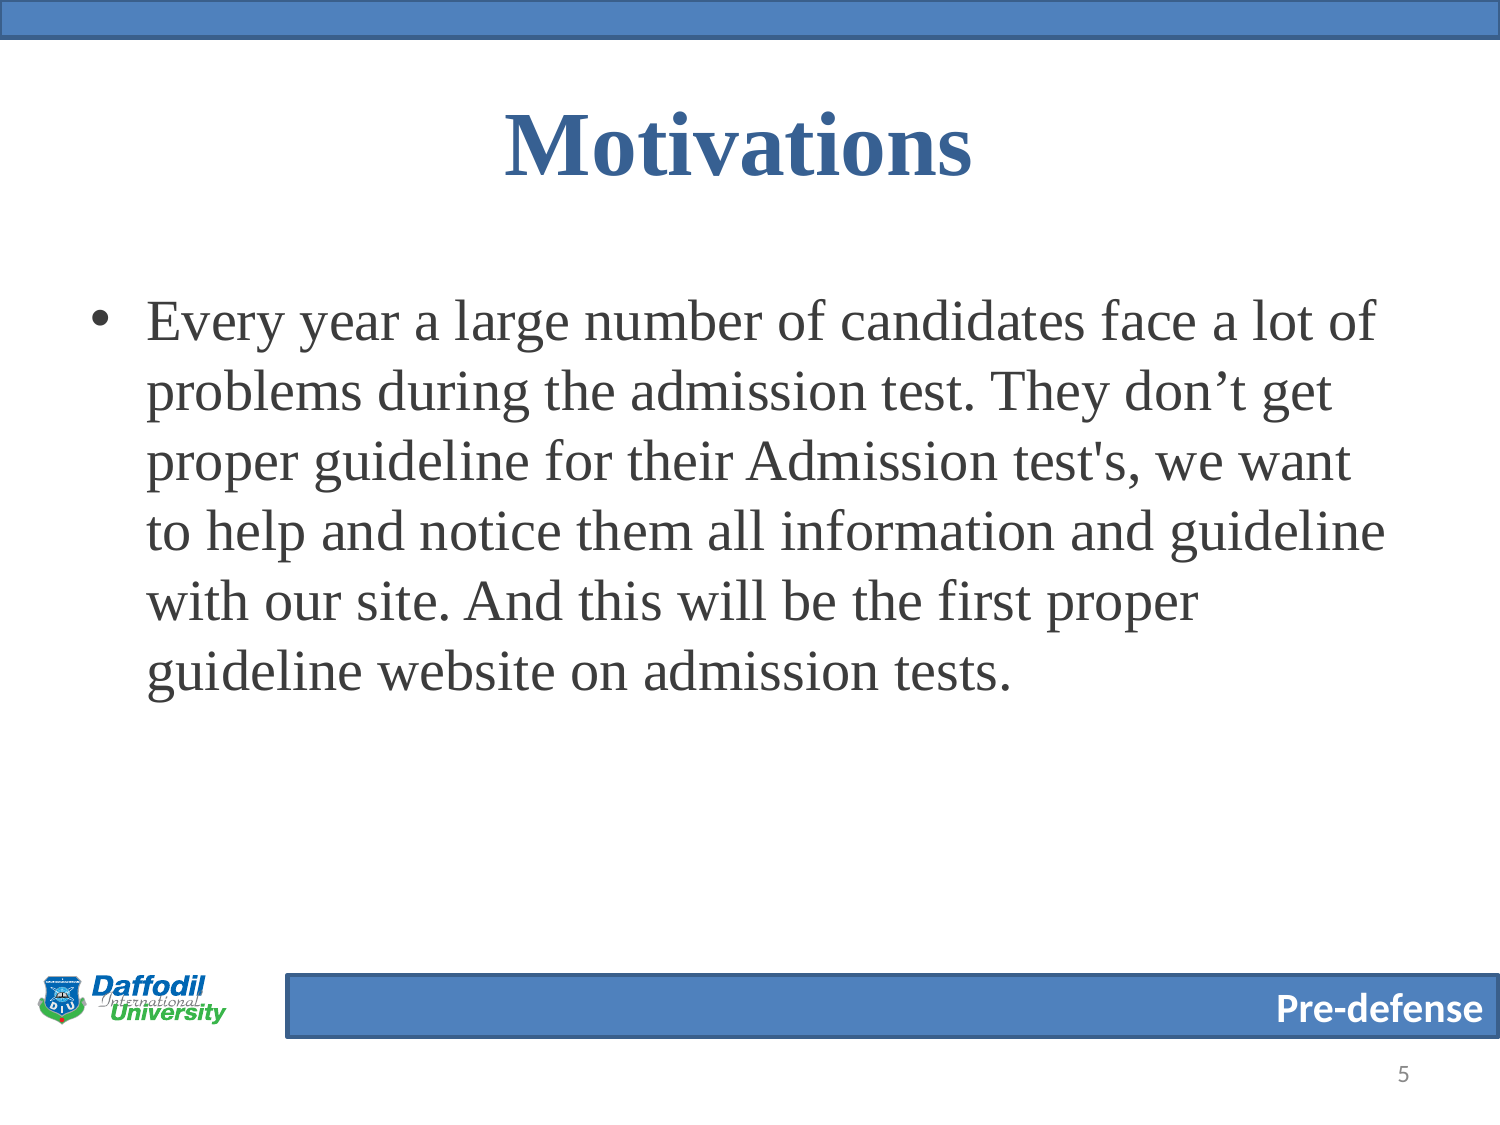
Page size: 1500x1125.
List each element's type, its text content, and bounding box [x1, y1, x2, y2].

slide_number 5 [1074, 1042, 1425, 1103]
title Motivations [75, 45, 1425, 233]
list Every year a large number of candidates face a lot of problems during the admission test. They don’t get proper guideline for their Admission test's, we want to help and notice them all information and guideline with our site. And this will be the first proper guideline website on admission tests. [75, 275, 1425, 925]
picture [57, 987, 69, 993]
